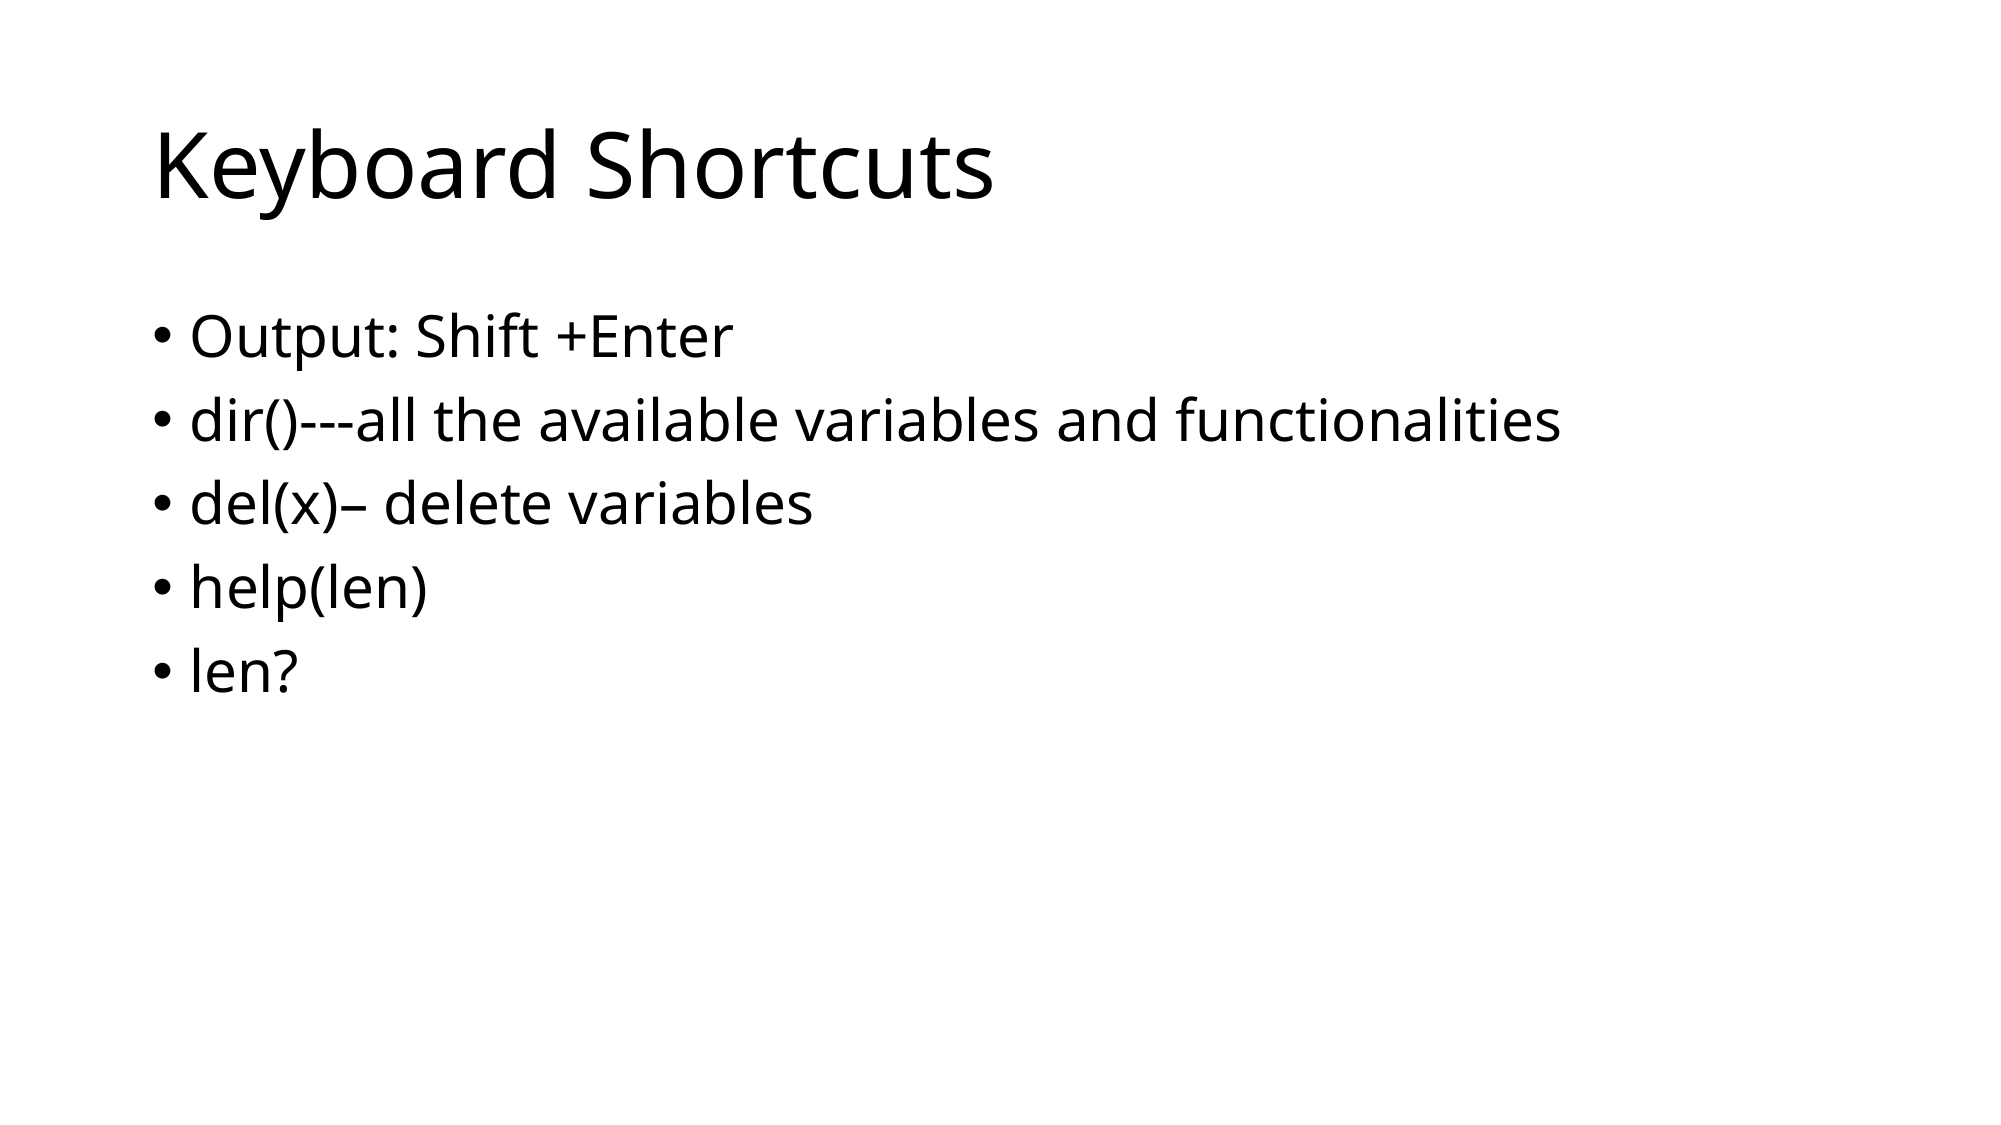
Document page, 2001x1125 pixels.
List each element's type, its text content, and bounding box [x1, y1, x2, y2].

title Keyboard Shortcuts [137, 59, 1863, 278]
list Output: Shift +Enter dir()---all the available variables and functionalities del(x)– delete variables help(len) len? [137, 299, 1863, 1014]
